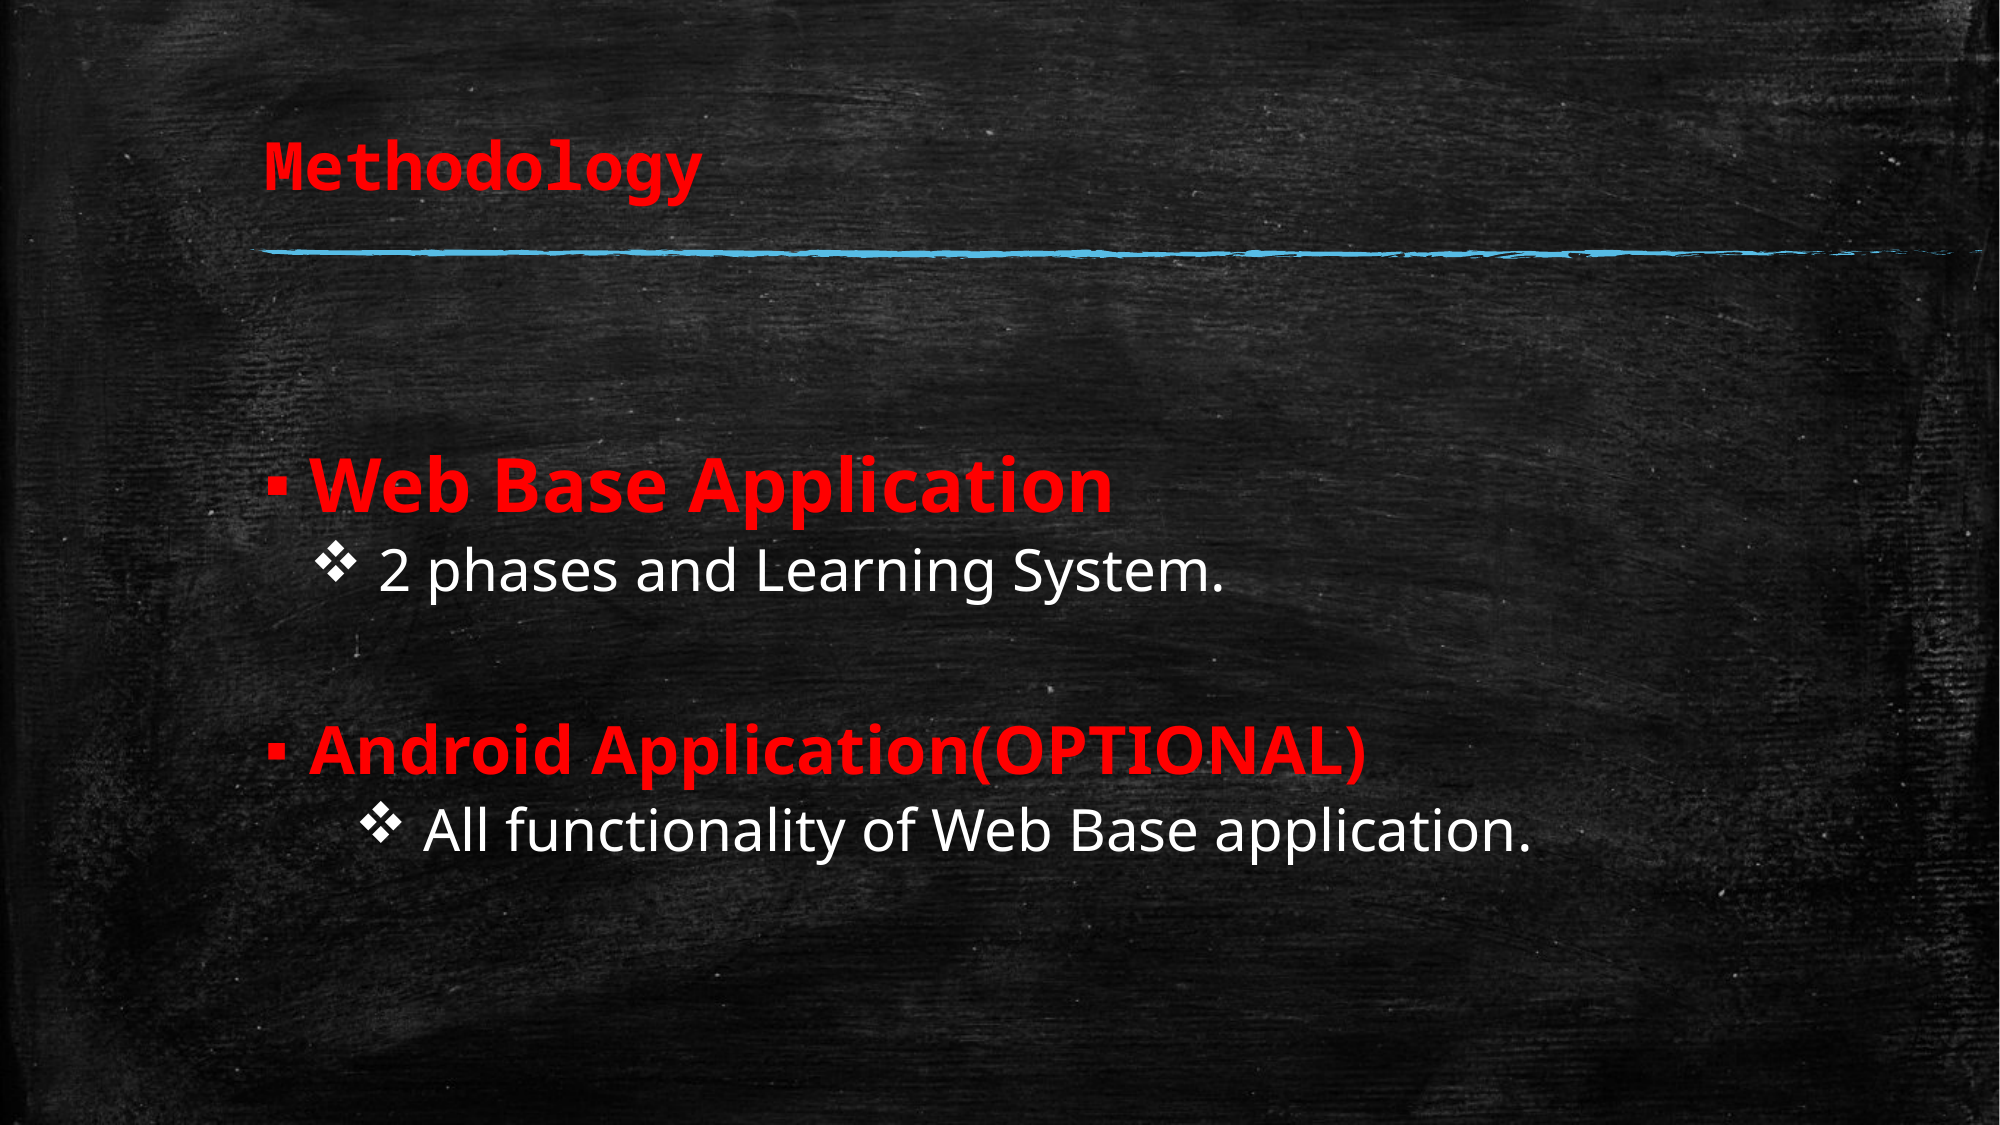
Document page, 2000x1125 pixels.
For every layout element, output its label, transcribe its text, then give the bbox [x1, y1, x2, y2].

title Methodology [249, 45, 1750, 213]
list Web Base Application 2 phases and Learning System. Android Application(OPTIONAL) All functionality of Web Base application. [249, 312, 1750, 1013]
